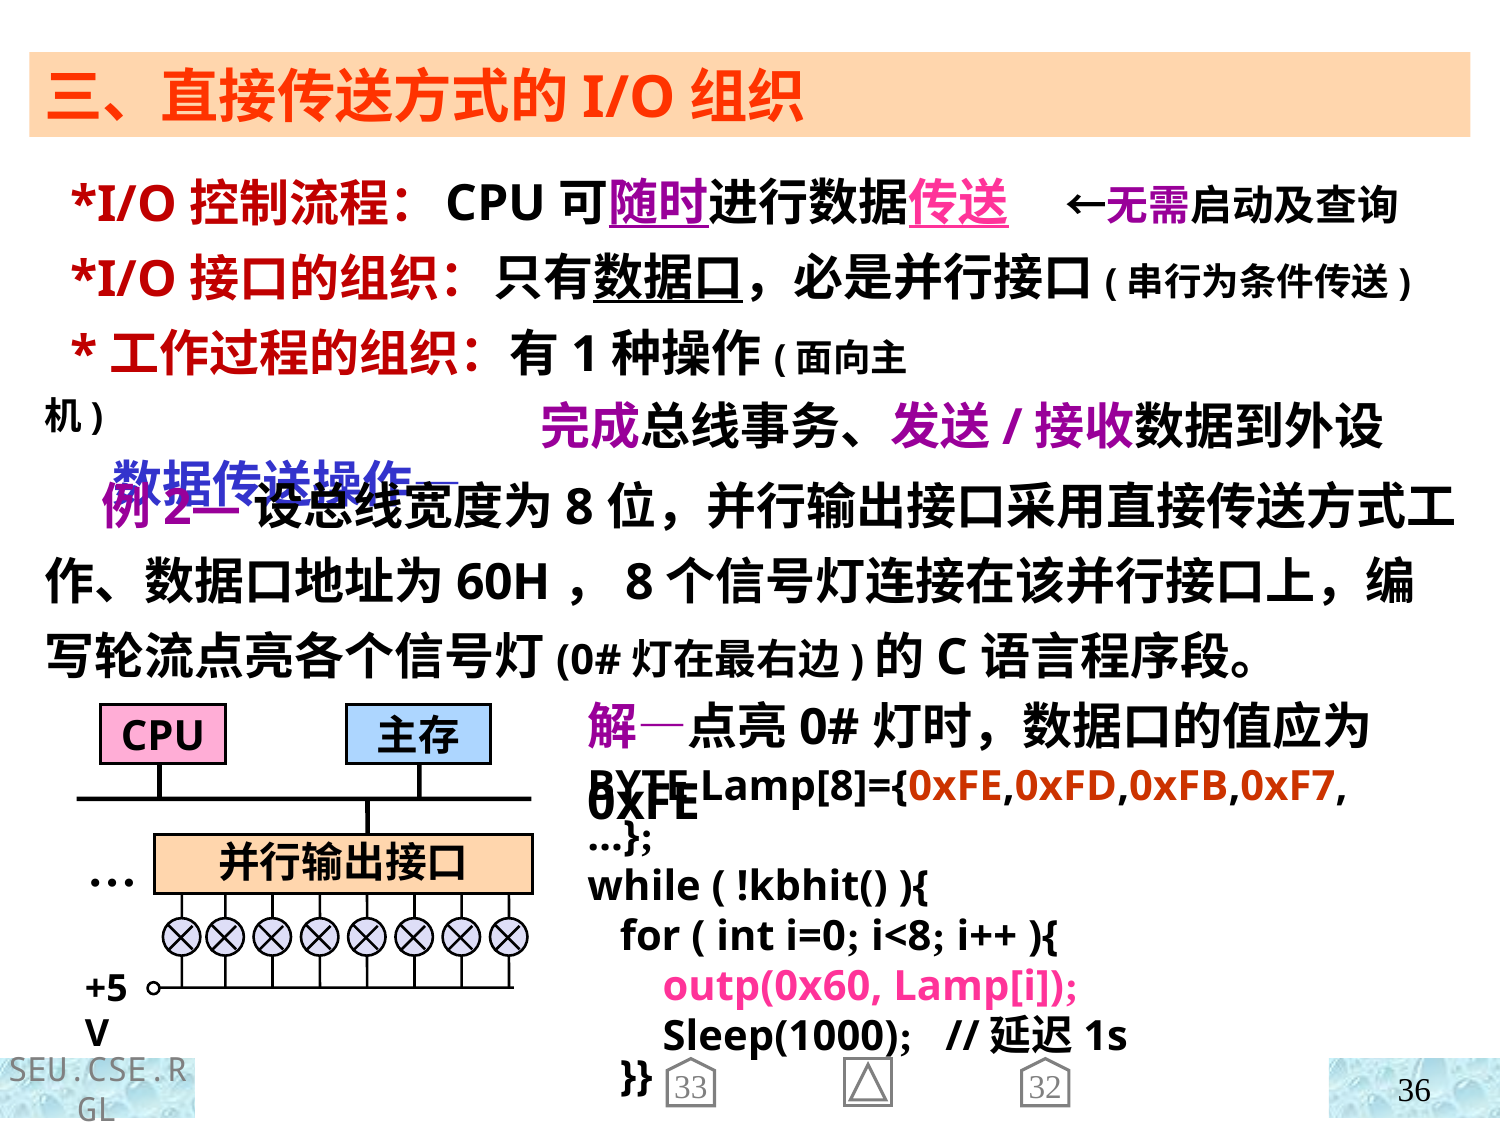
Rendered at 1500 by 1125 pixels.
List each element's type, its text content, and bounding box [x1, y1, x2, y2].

text_box 只有数据口，必是并行接口(串行为条件传送) [478, 223, 1471, 314]
text_box 三、直接传送方式的I/O组织 [29, 52, 1471, 137]
text_box 应用现状— 设置I/O接口(标准设备-总线接口) ←通用性好[成本↓] 弱化设备控制器(设备-标准设备接口) ←常与驱动器混合 [0, 1058, 195, 1118]
text_box BYTE Lamp[8]={0xFE,0xFD,0xFB,0xF7,…}; while ( !kbhit() ){ for ( int i=0; i<8; i++ ){ outp(0x60, Lamp[i]); Sleep(1000); //延迟1s }} [572, 838, 1412, 1107]
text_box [76, 704, 533, 1012]
text_box 完成总线事务、发送/接收数据到外设 [525, 372, 1459, 463]
text_box CPU可随时进行数据传送 ←无需启动及查询 [431, 148, 1471, 239]
text_box 解—点亮0#灯时，数据口的值应为0xFE [572, 672, 1459, 838]
slide_number 36 [1328, 1058, 1500, 1118]
text_box 32 [1021, 1058, 1069, 1106]
text_box 33 [667, 1058, 715, 1106]
text_box *I/O控制流程： *I/O接口的组织： *工作过程的组织：有1种操作(面向主机) 数据传送操作— [29, 148, 975, 452]
text_box 例2—设总线宽度为8位，并行输出接口采用直接传送方式工作、数据口地址为60H，8个信号灯连接在该并行接口上，编写轮流点亮各个信号灯(0#灯在最右边)的C语言程序段。 [29, 452, 1477, 692]
